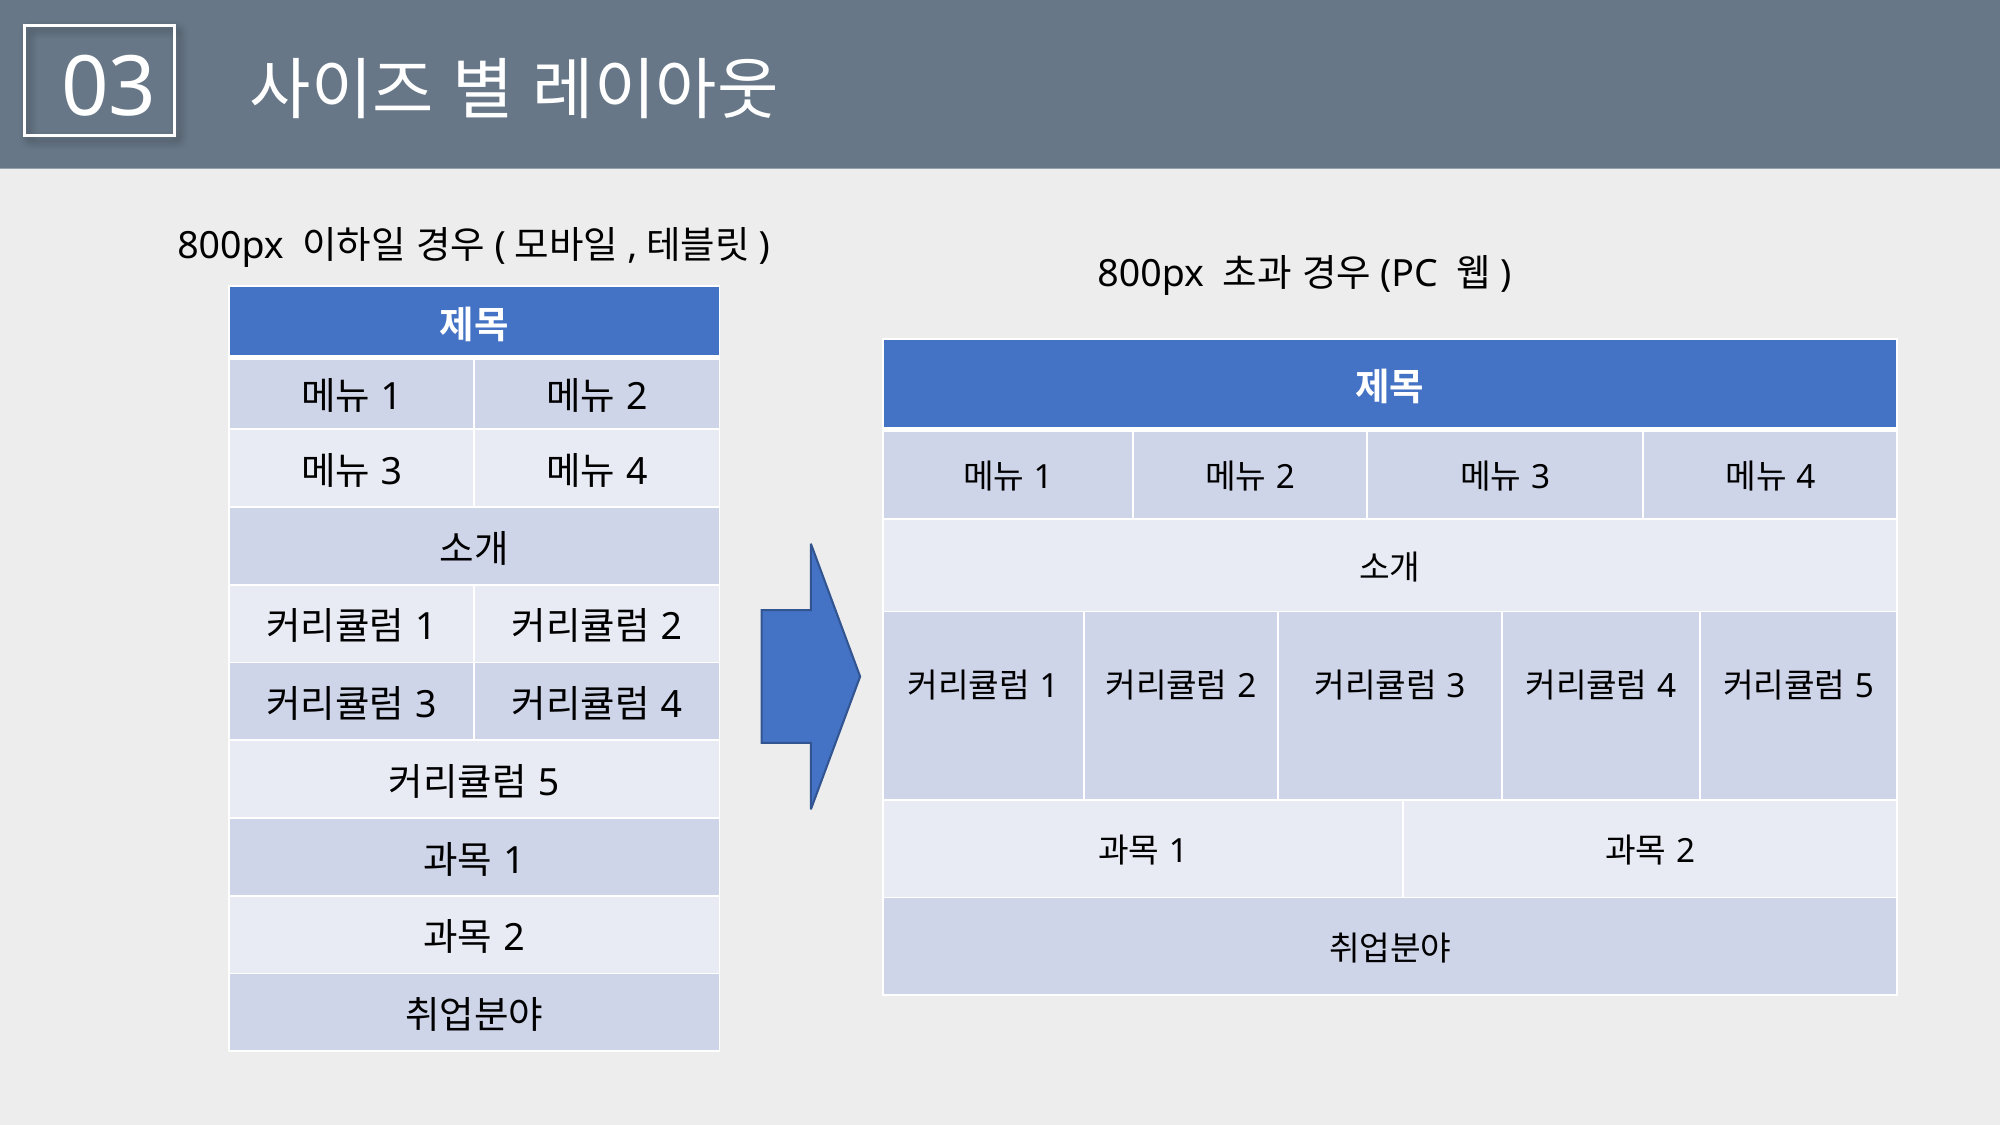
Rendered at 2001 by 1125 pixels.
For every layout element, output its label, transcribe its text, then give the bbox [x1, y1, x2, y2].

table_cell 메뉴3 [230, 430, 473, 506]
table_cell 커리큘럼4 [475, 663, 719, 739]
table_cell 커리큘럼5 [230, 741, 719, 817]
table_cell 메뉴4 [1644, 432, 1896, 518]
table_cell 커리큘럼1 [884, 612, 1083, 799]
text_box 800px 이하일 경우(모바일,테블릿) [162, 213, 786, 273]
table_cell 메뉴3 [1368, 432, 1642, 518]
text_box 03 [46, 25, 172, 140]
text_box [0, 0, 2000, 170]
table_cell 메뉴4 [475, 430, 719, 506]
table_cell 메뉴1 [884, 432, 1132, 518]
table_cell 취업분야 [230, 974, 719, 1050]
table_cell 커리큘럼1 [230, 586, 473, 662]
table_cell 취업분야 [884, 898, 1896, 994]
text_box 사이즈 별 레이아웃 [234, 39, 795, 135]
table_cell 커리큘럼2 [475, 586, 719, 662]
table_cell 커리큘럼3 [230, 663, 473, 739]
table_cell 메뉴1 [230, 360, 473, 428]
table_cell 과목1 [884, 801, 1402, 897]
table_cell 커리큘럼2 [1085, 612, 1277, 799]
table_cell 메뉴2 [475, 360, 719, 428]
table_header 제목 [230, 287, 719, 355]
text_box 800px 초과 경우(PC 웹) [1082, 241, 1707, 301]
table_cell 과목1 [230, 819, 719, 895]
table_cell 과목2 [1404, 801, 1896, 897]
text_box [760, 543, 862, 810]
table_cell 커리큘럼5 [1701, 612, 1896, 799]
text_box [23, 24, 176, 137]
table_cell 메뉴2 [1134, 432, 1366, 518]
table_cell 소개 [230, 508, 719, 584]
table_cell 소개 [884, 520, 1896, 611]
table_cell 커리큘럼3 [1279, 612, 1501, 799]
table_cell 커리큘럼4 [1503, 612, 1699, 799]
table_header 제목 [884, 340, 1896, 427]
table_cell 과목2 [230, 897, 719, 973]
